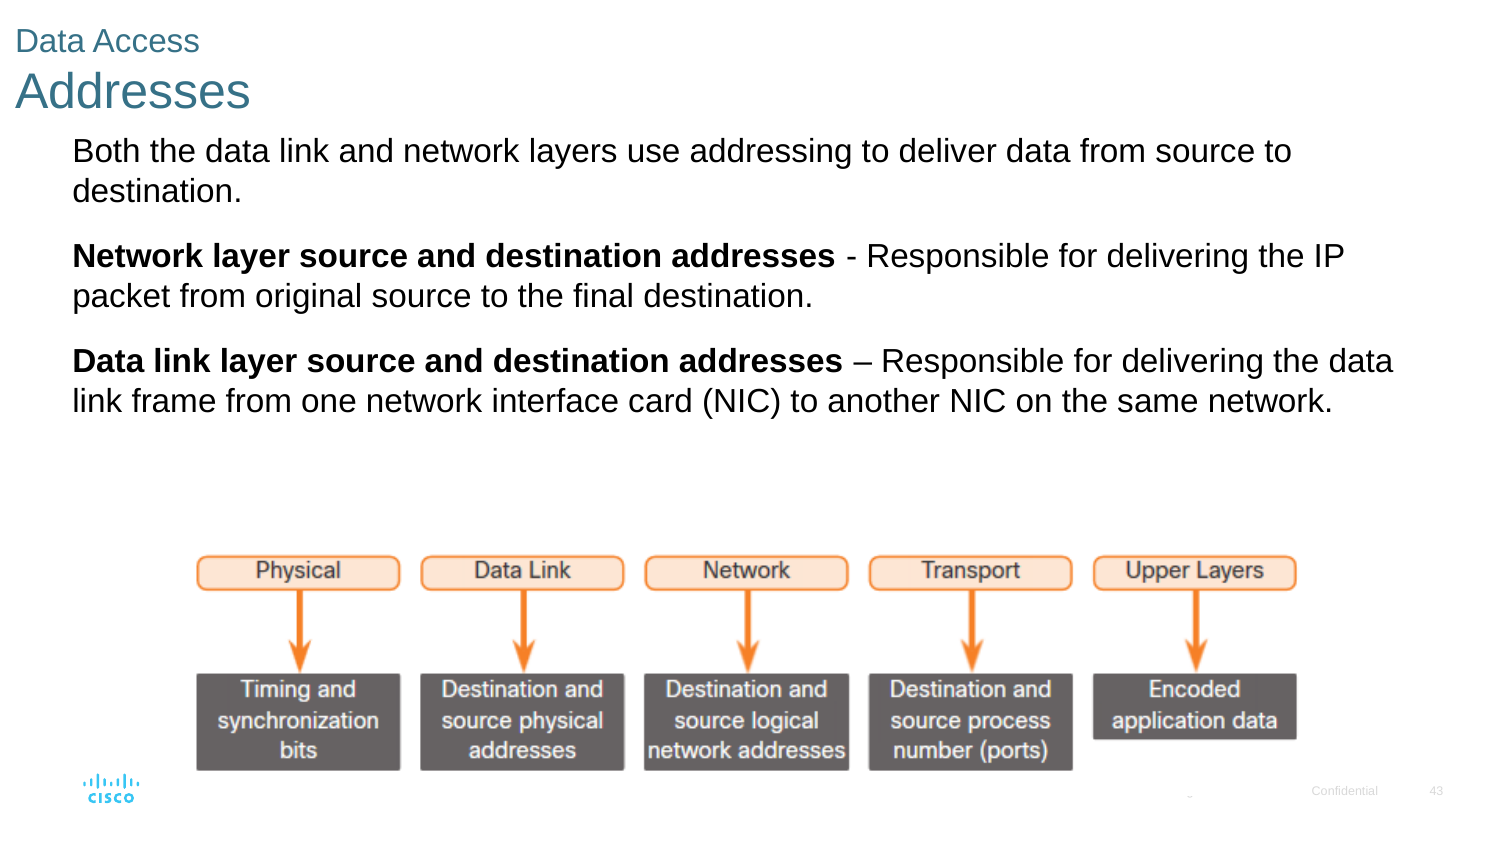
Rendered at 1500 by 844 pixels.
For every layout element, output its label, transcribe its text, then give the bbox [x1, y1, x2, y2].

picture [189, 522, 1311, 797]
title Data Access Addresses [0, 6, 1500, 131]
list Both the data link and network layers use addressing to deliver data from source to destination. Network layer source and destination addresses - Responsible for delivering the IP packet from original source to the final destination. Data link layer source and destination addresses – Responsible for delivering the data link frame from one network interface card (NIC) to another NIC on the same network. [57, 122, 1443, 490]
